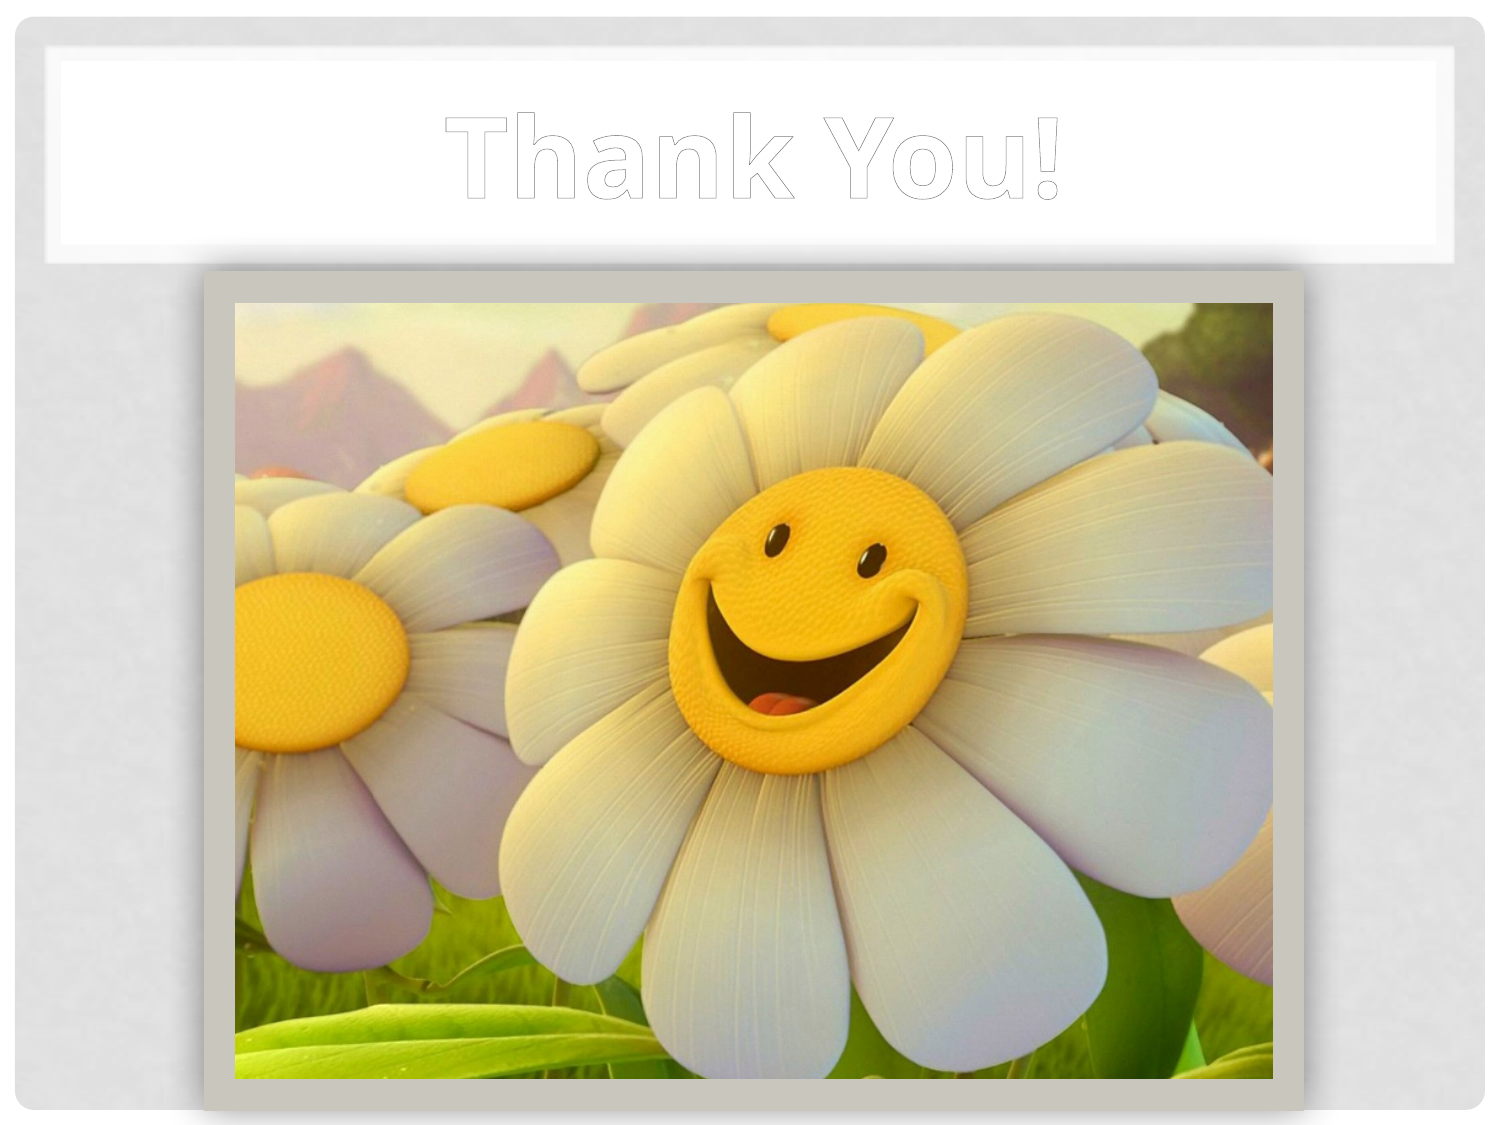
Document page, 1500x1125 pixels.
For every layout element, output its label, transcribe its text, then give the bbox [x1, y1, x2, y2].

text_box Thank You! [428, 78, 1080, 229]
picture [235, 302, 1273, 1080]
